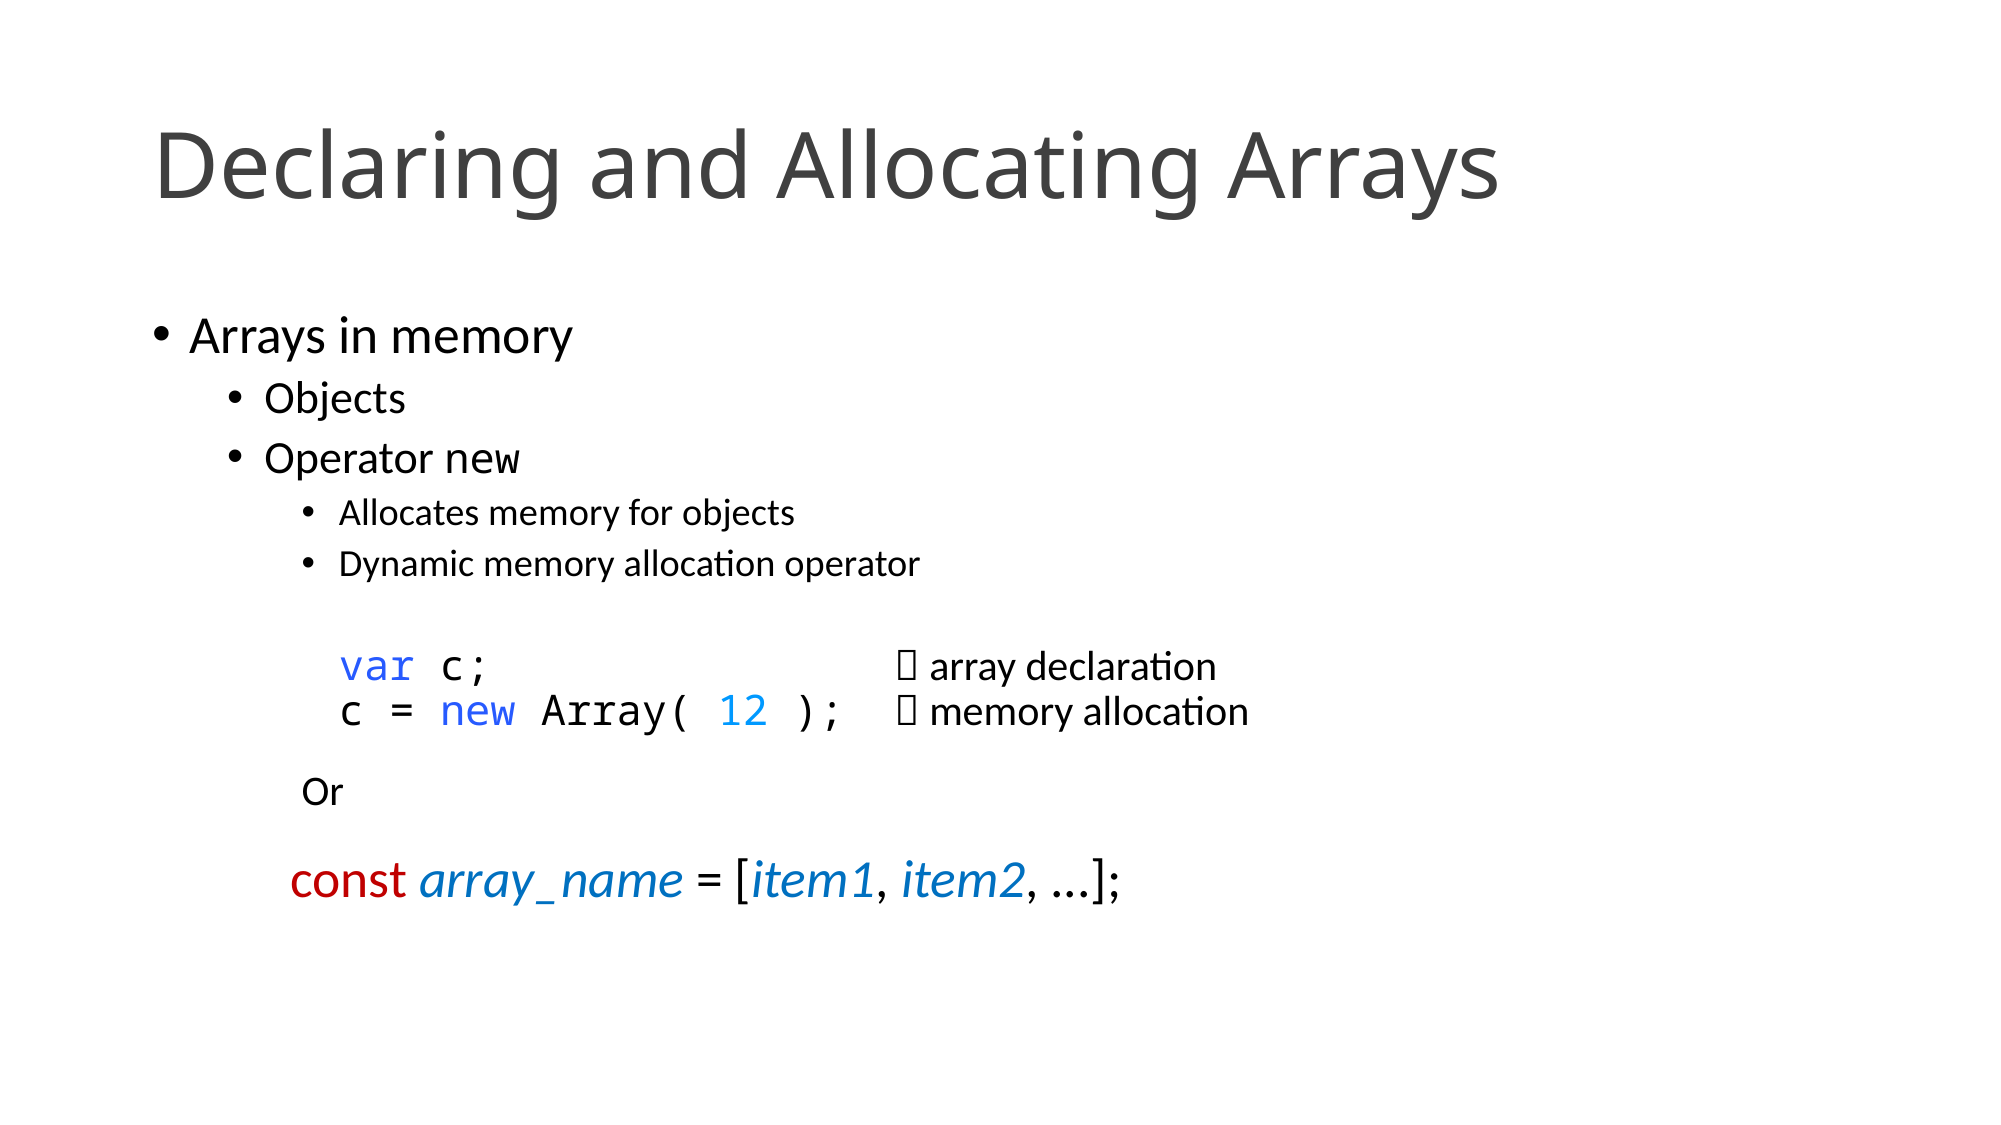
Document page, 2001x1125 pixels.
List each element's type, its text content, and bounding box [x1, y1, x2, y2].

list Arrays in memory Objects Operator new Allocates memory for objects Dynamic memory allocation operator var c;  array declaration c = new Array( 12 );  memory allocation Or const array_name = [item1, item2, ...]; [137, 299, 1863, 1014]
title Declaring and Allocating Arrays [137, 59, 1863, 278]
